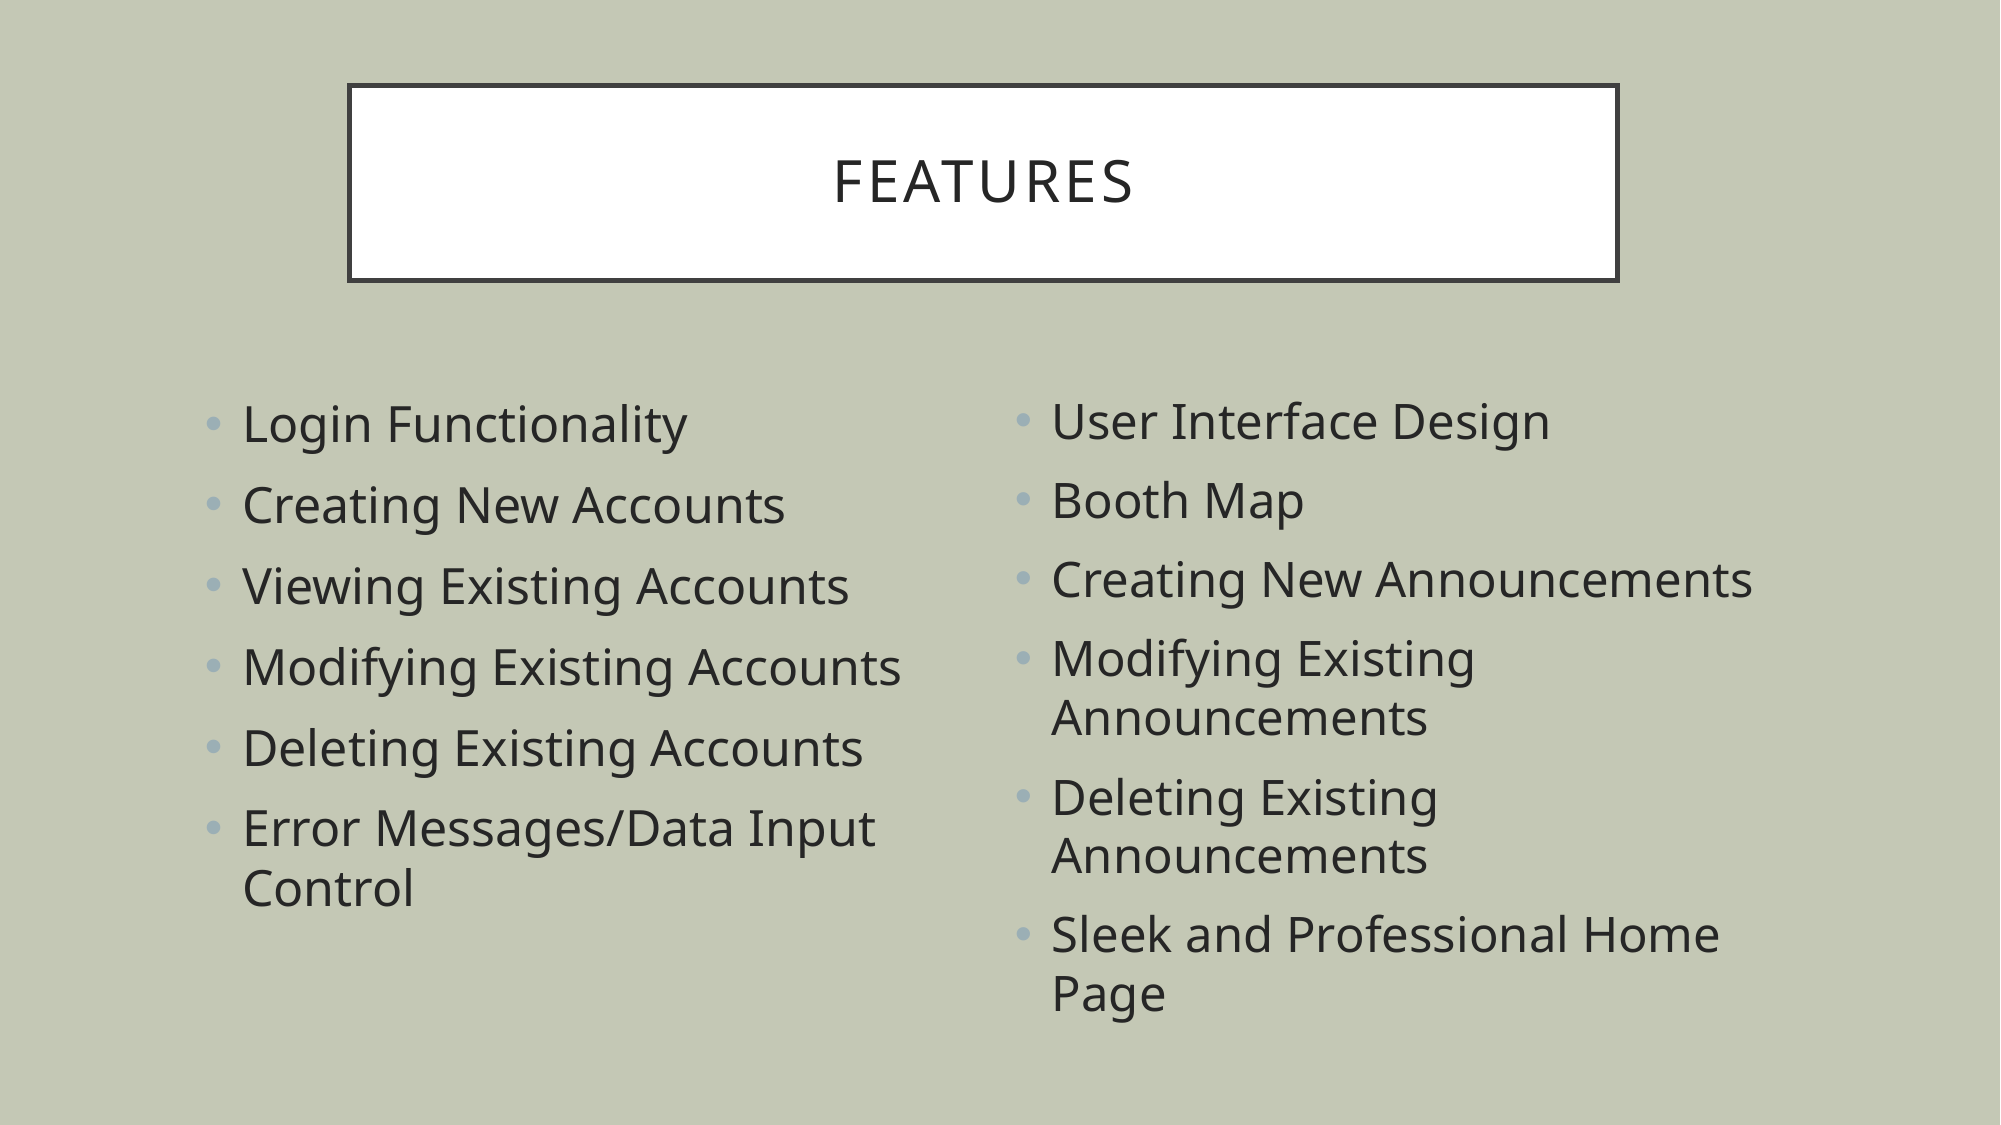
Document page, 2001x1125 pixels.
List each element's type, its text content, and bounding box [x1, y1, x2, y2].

text_box User Interface Design Booth Map Creating New Announcements Modifying Existing Announcements Deleting Existing Announcements Sleek and Professional Home Page [999, 382, 1778, 1037]
title Features [347, 83, 1620, 283]
list Login Functionality Creating New Accounts Viewing Existing Accounts Modifying Existing Accounts Deleting Existing Accounts Error Messages/Data Input Control [189, 385, 1000, 1040]
